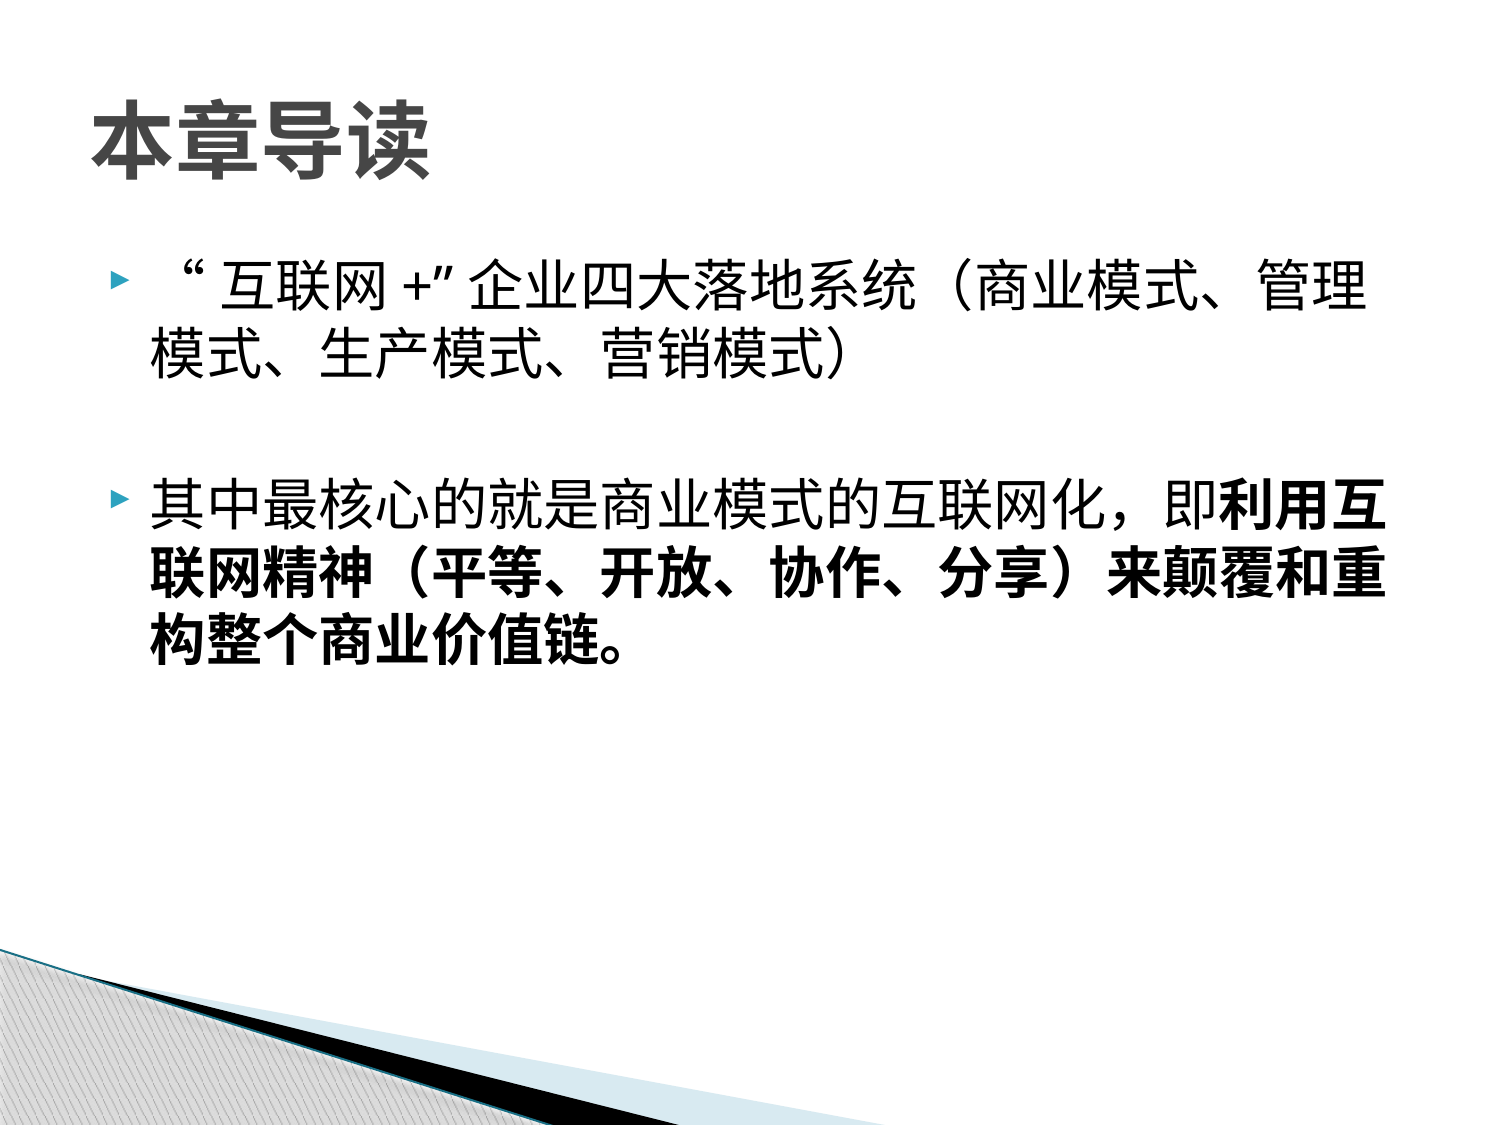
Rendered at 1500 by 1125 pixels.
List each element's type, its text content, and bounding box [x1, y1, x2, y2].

title 本章导读 [75, 45, 1425, 233]
list “互联网+”企业四大落地系统（商业模式、管理模式、生产模式、营销模式） 其中最核心的就是商业模式的互联网化，即利用互联网精神（平等、开放、协作、分享）来颠覆和重构整个商业价值链。 [75, 243, 1425, 986]
